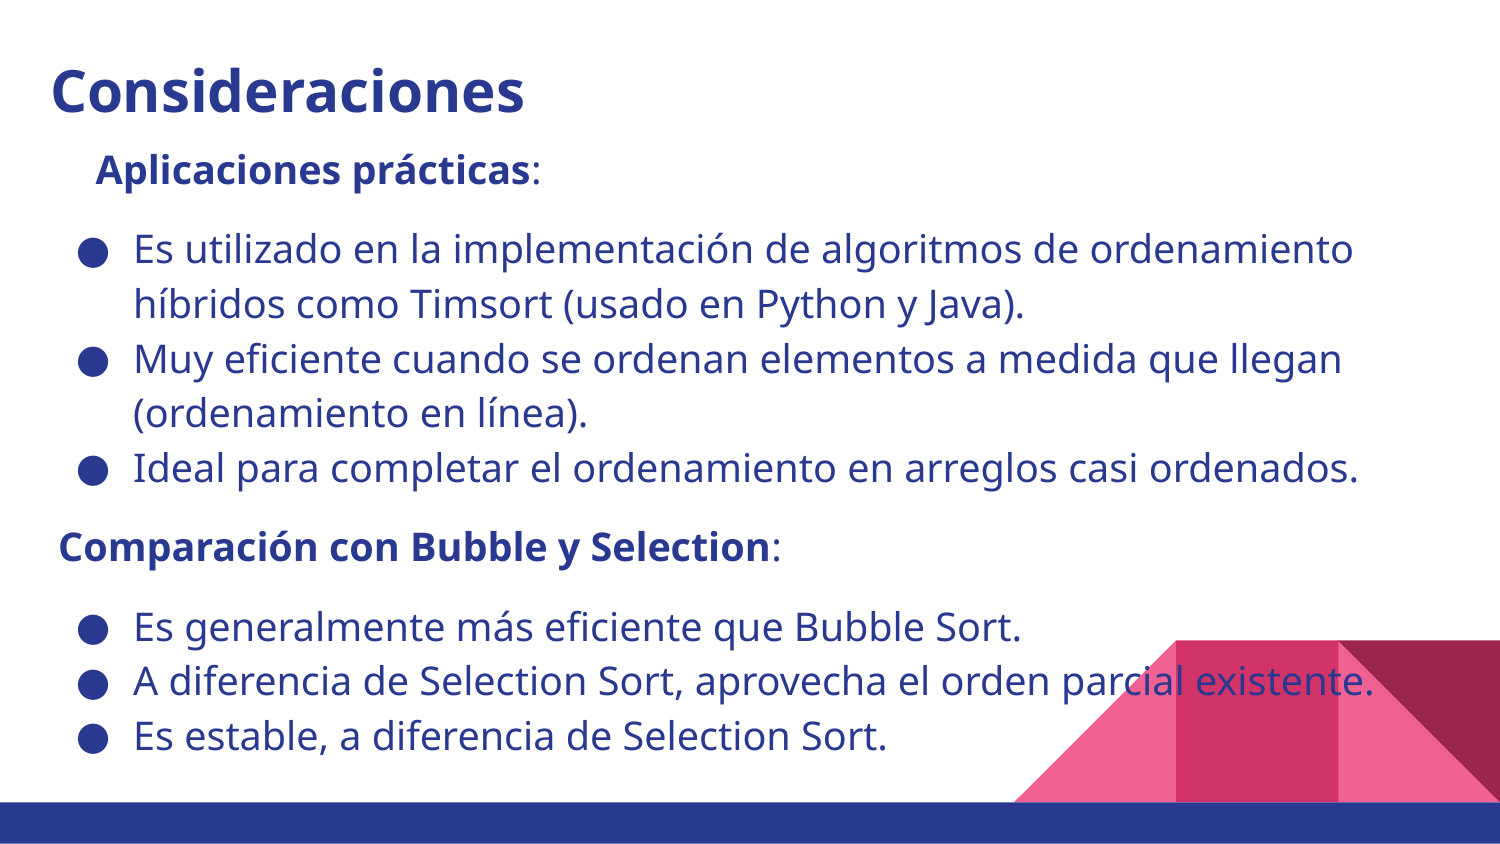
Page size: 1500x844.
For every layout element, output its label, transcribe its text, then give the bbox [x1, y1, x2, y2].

list Aplicaciones prácticas: Es utilizado en la implementación de algoritmos de ordenamiento híbridos como Timsort (usado en Python y Java). Muy eficiente cuando se ordenan elementos a medida que llegan (ordenamiento en línea). Ideal para completar el ordenamiento en arreglos casi ordenados. Comparación con Bubble y Selection: Es generalmente más eficiente que Bubble Sort. A diferencia de Selection Sort, aprovecha el orden parcial existente. Es estable, a diferencia de Selection Sort. [43, 122, 1441, 787]
title Consideraciones [34, 28, 1449, 152]
